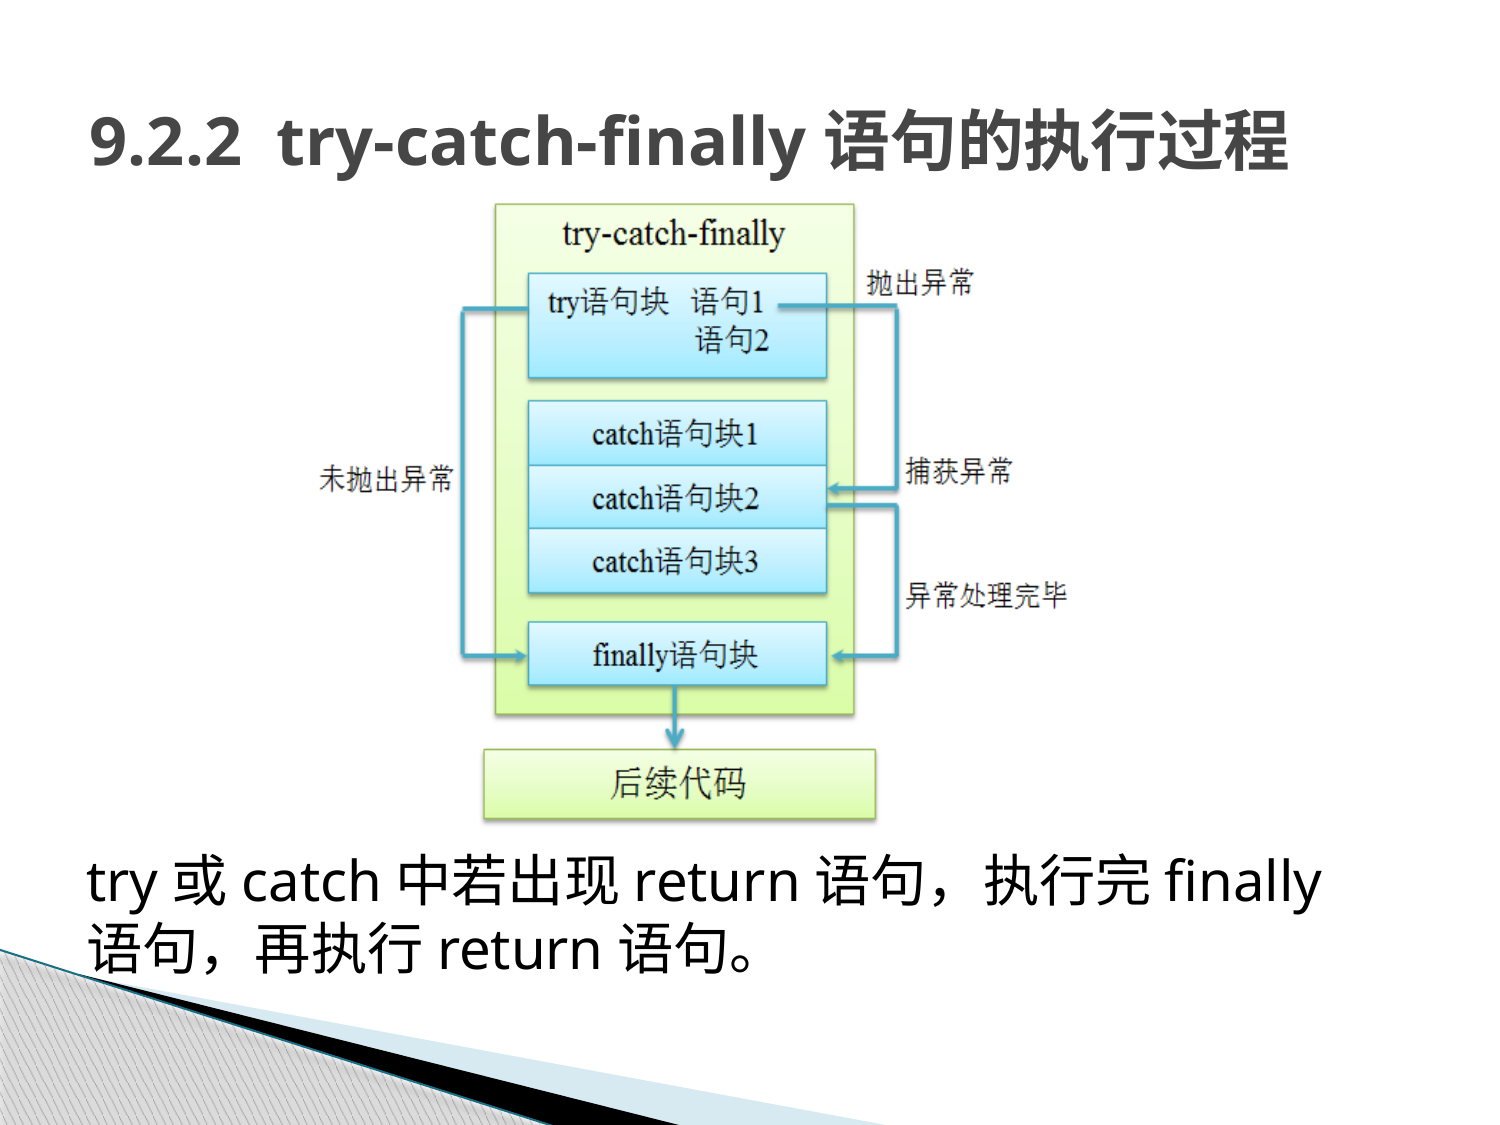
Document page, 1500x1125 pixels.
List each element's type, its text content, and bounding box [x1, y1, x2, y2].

list try或catch中若出现return语句，执行完finally语句，再执行return语句。 [53, 838, 1404, 968]
picture [302, 195, 1107, 835]
title 9.2.2 try-catch-finally语句的执行过程 [75, 45, 1425, 233]
